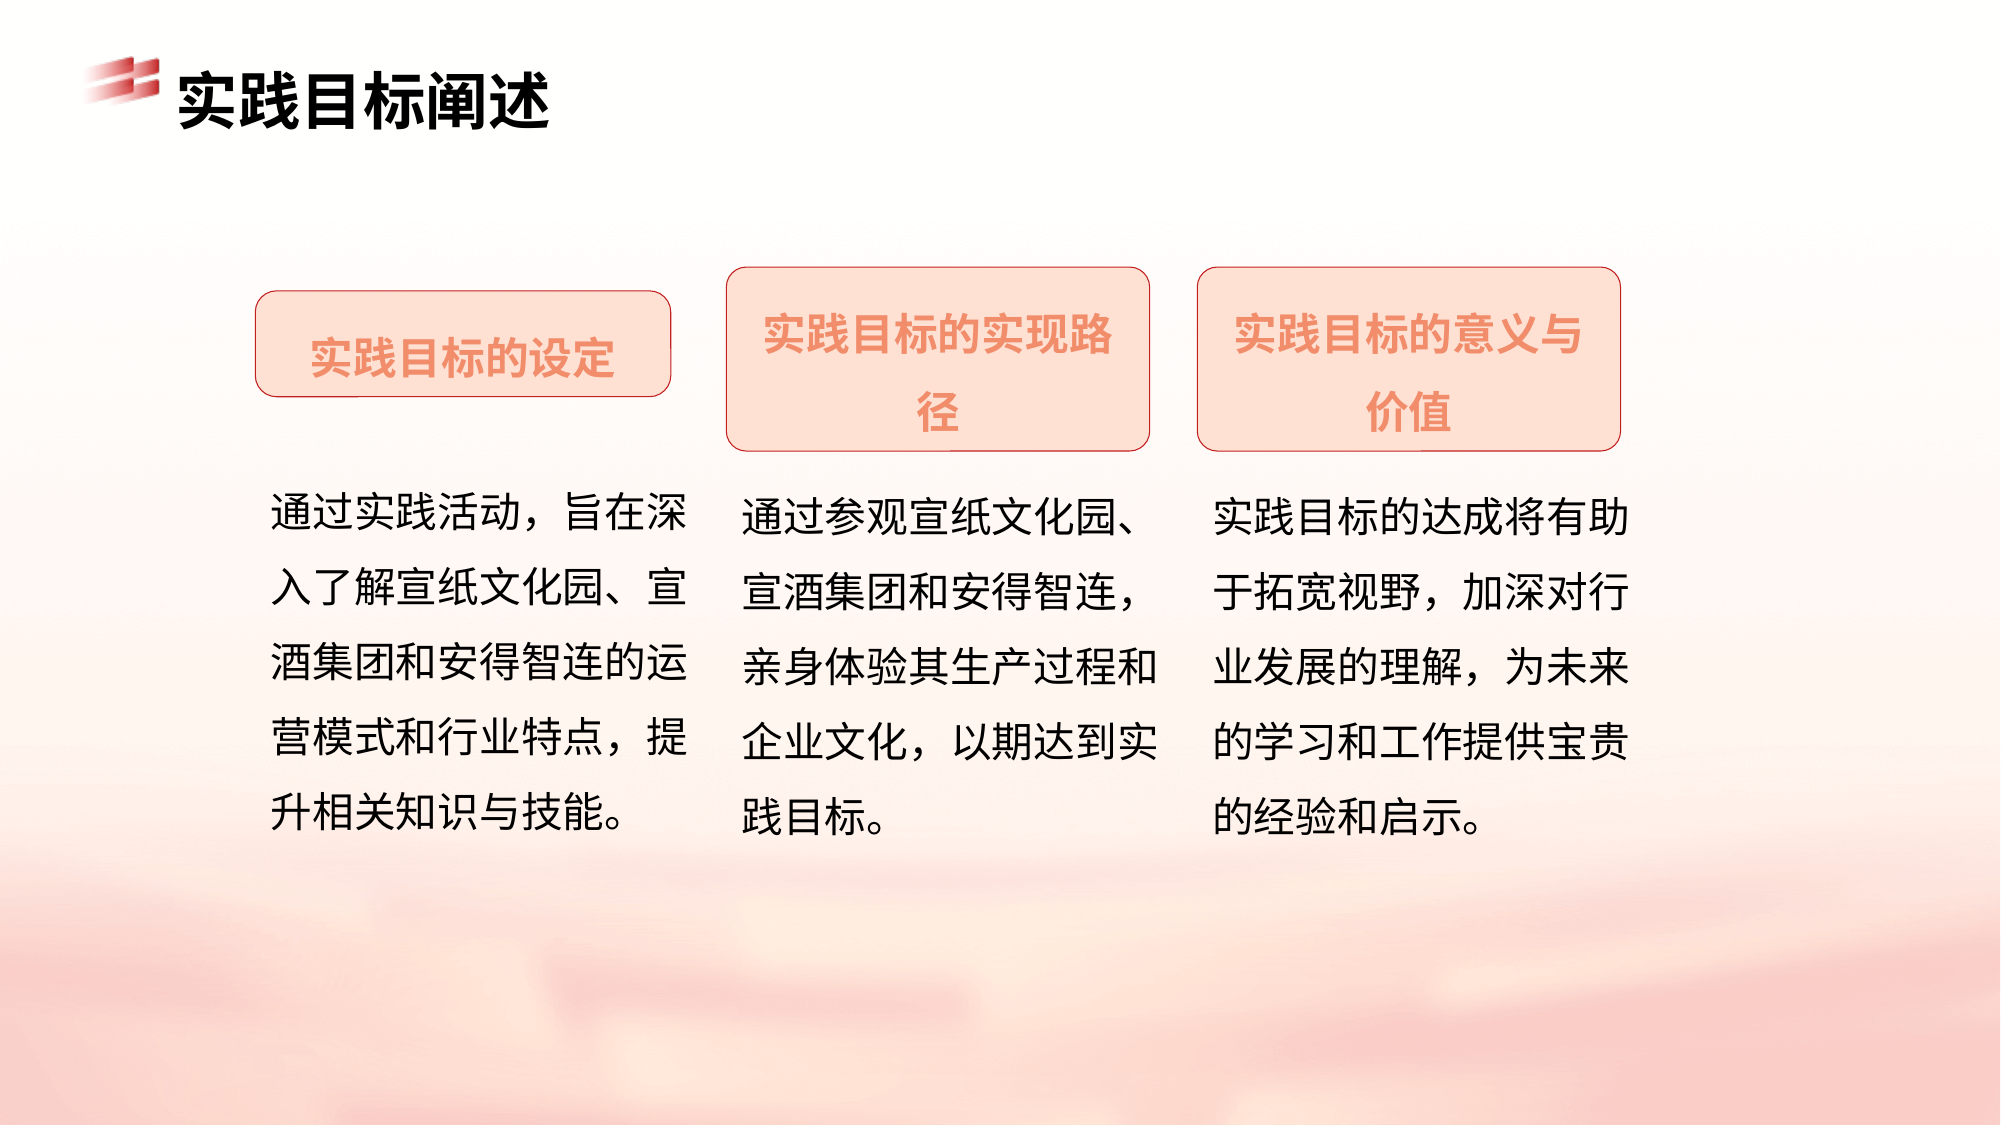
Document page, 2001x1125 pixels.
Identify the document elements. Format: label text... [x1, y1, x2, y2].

picture [0, 0, 2001, 1125]
text_box 实践目标的设定 [253, 288, 673, 399]
text_box 通过实践活动，旨在深入了解宣纸文化园、宣酒集团和安得智连的运营模式和行业特点，提升相关知识与技能。 [254, 451, 708, 845]
text_box 实践目标的实现路径 [724, 264, 1152, 454]
text_box 实践目标的意义与价值 [1195, 264, 1623, 454]
text_box 通过参观宣纸文化园、宣酒集团和安得智连，亲身体验其生产过程和企业文化，以期达到实践目标。 [725, 456, 1179, 850]
text_box 实践目标阐述 [159, 15, 1700, 147]
text_box 实践目标的达成将有助于拓宽视野，加深对行业发展的理解，为未来的学习和工作提供宝贵的经验和启示。 [1195, 456, 1650, 850]
